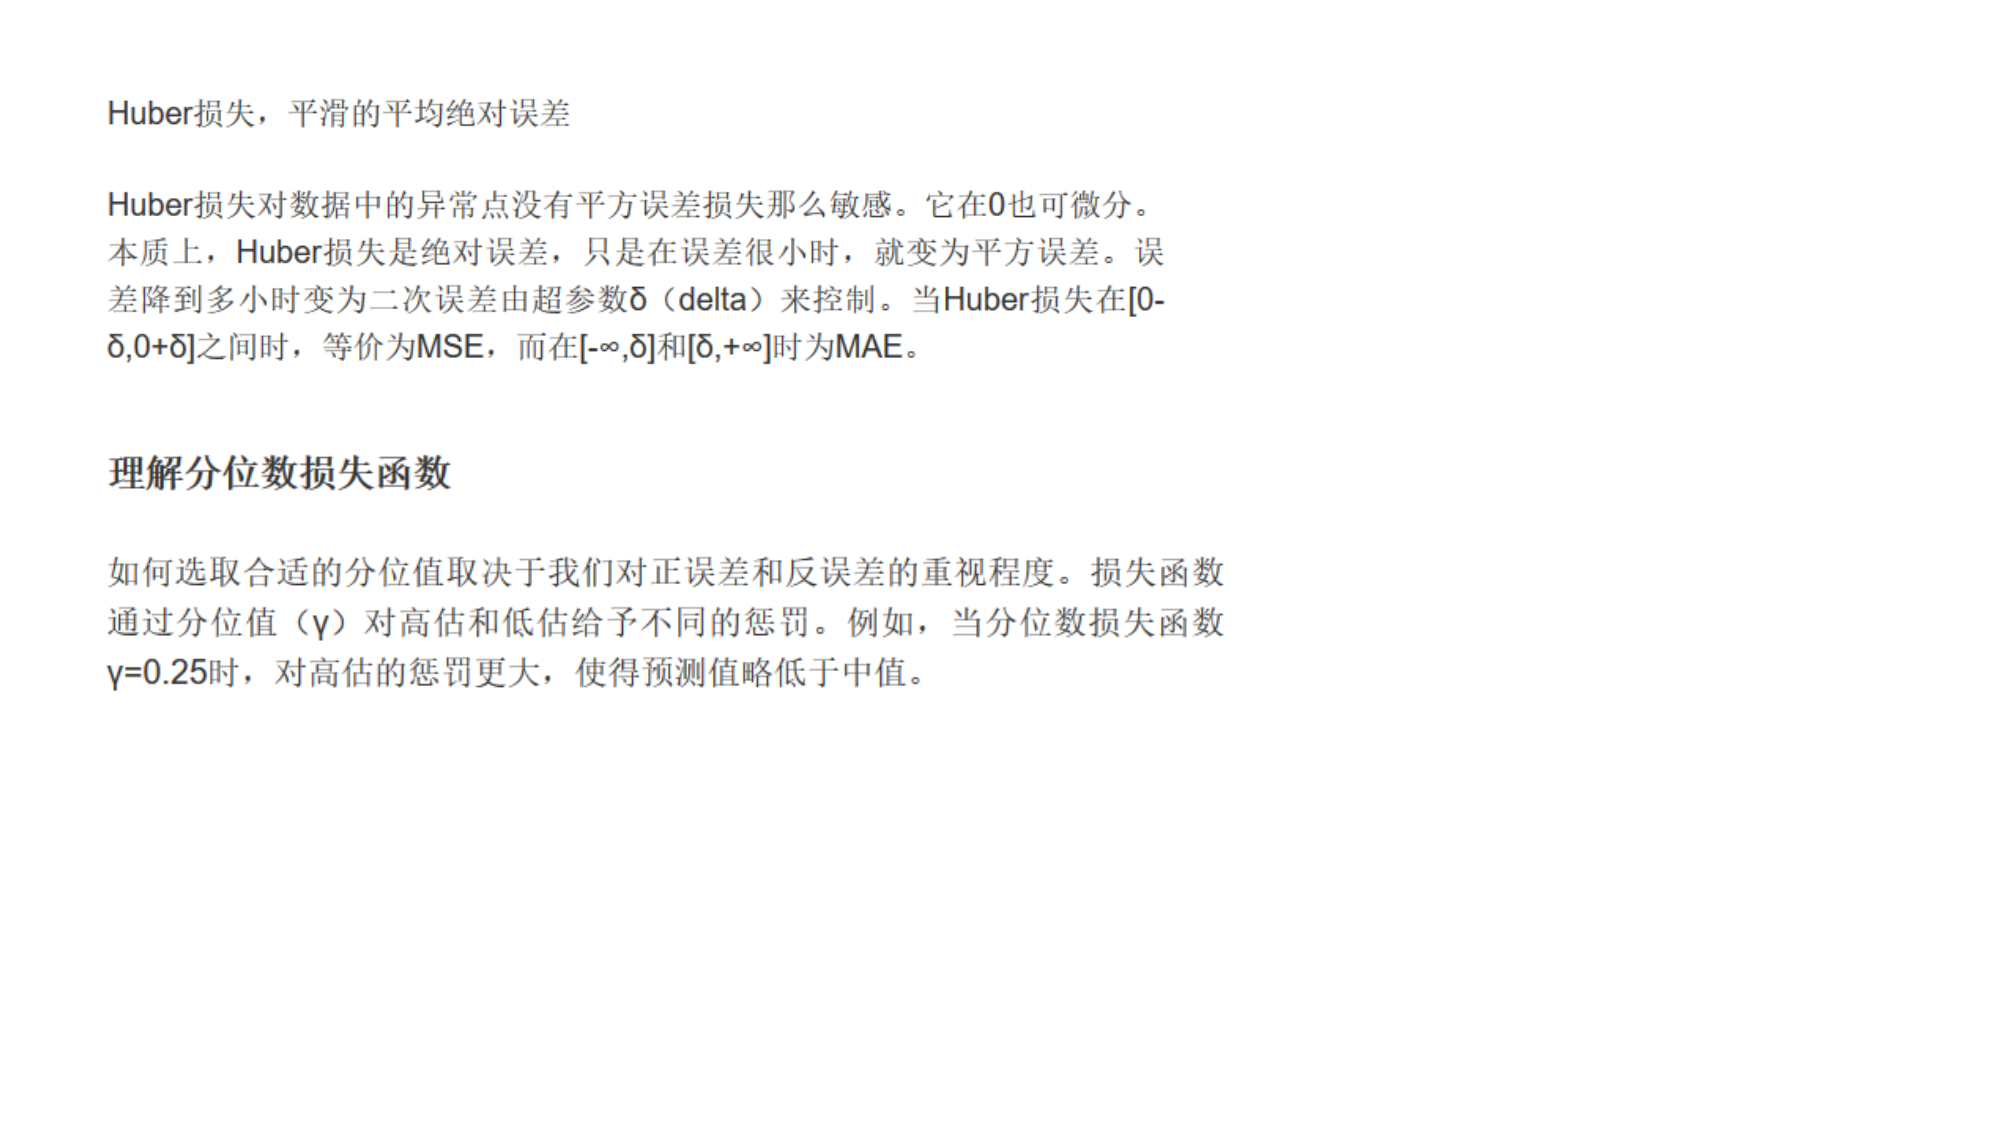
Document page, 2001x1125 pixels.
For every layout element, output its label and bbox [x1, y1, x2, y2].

list [84, 82, 1198, 391]
picture [84, 422, 1245, 711]
